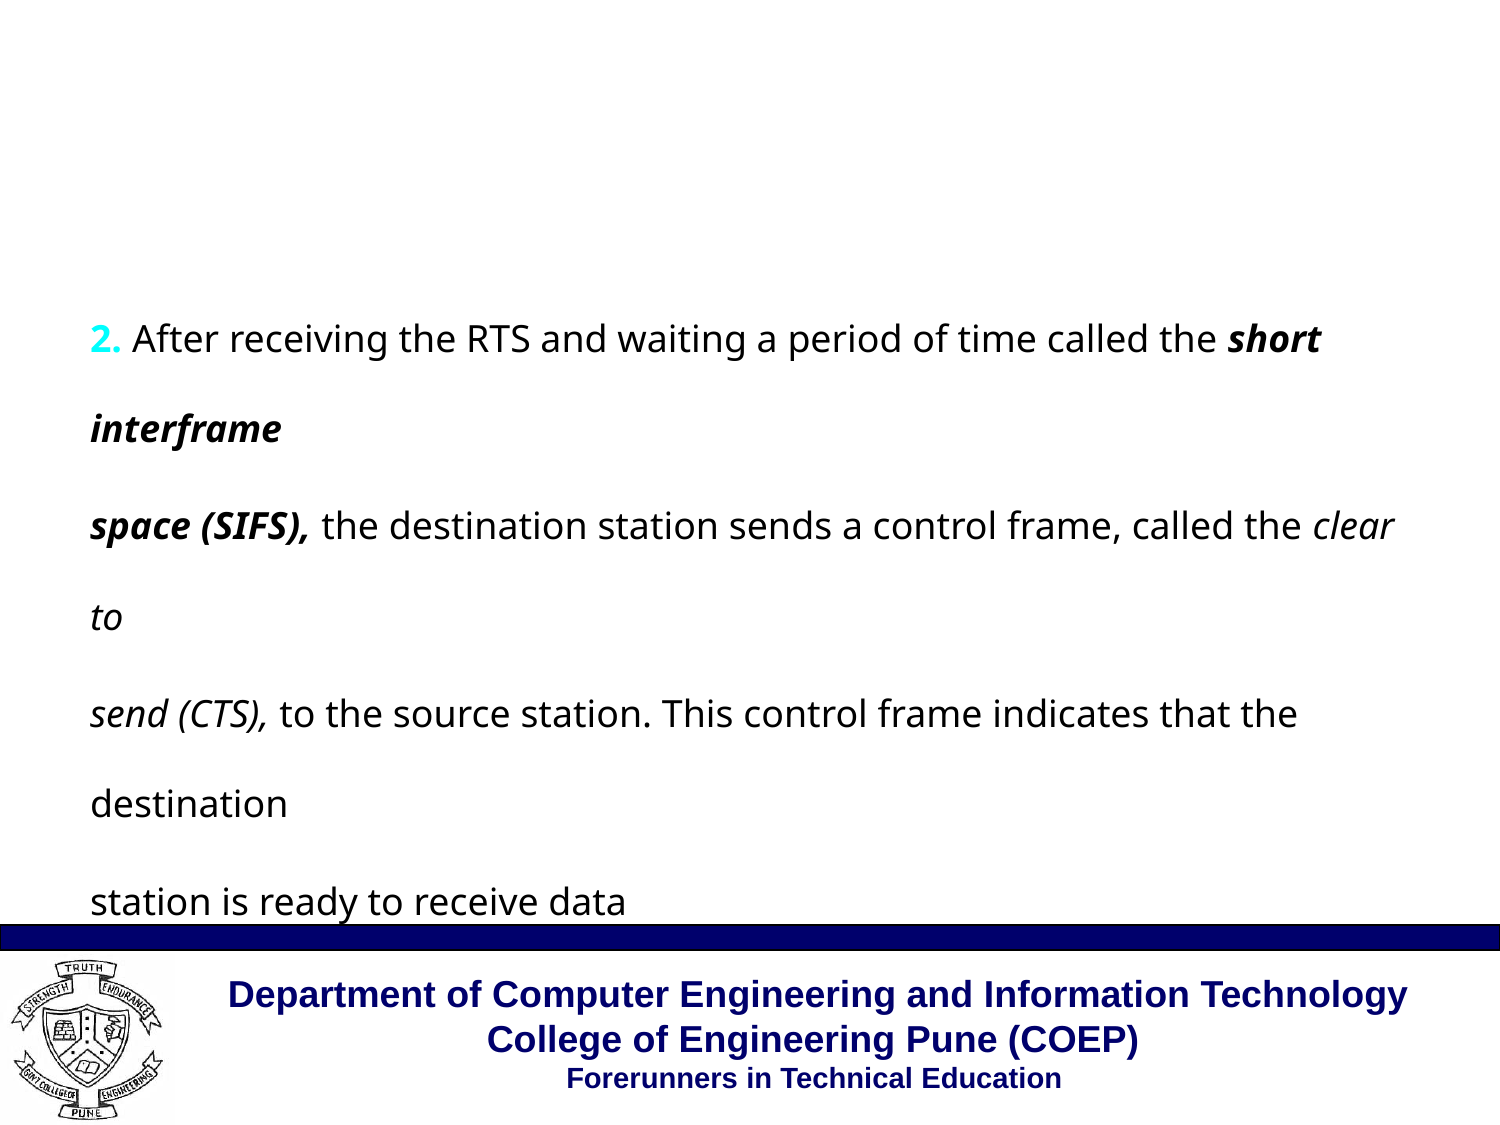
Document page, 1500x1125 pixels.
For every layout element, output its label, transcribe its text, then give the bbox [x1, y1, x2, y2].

list 2. After receiving the RTS and waiting a period of time called the short interframe space (SIFS), the destination station sends a control frame, called the clear to send (CTS), to the source station. This control frame indicates that the destination station is ready to receive data [74, 262, 1426, 901]
